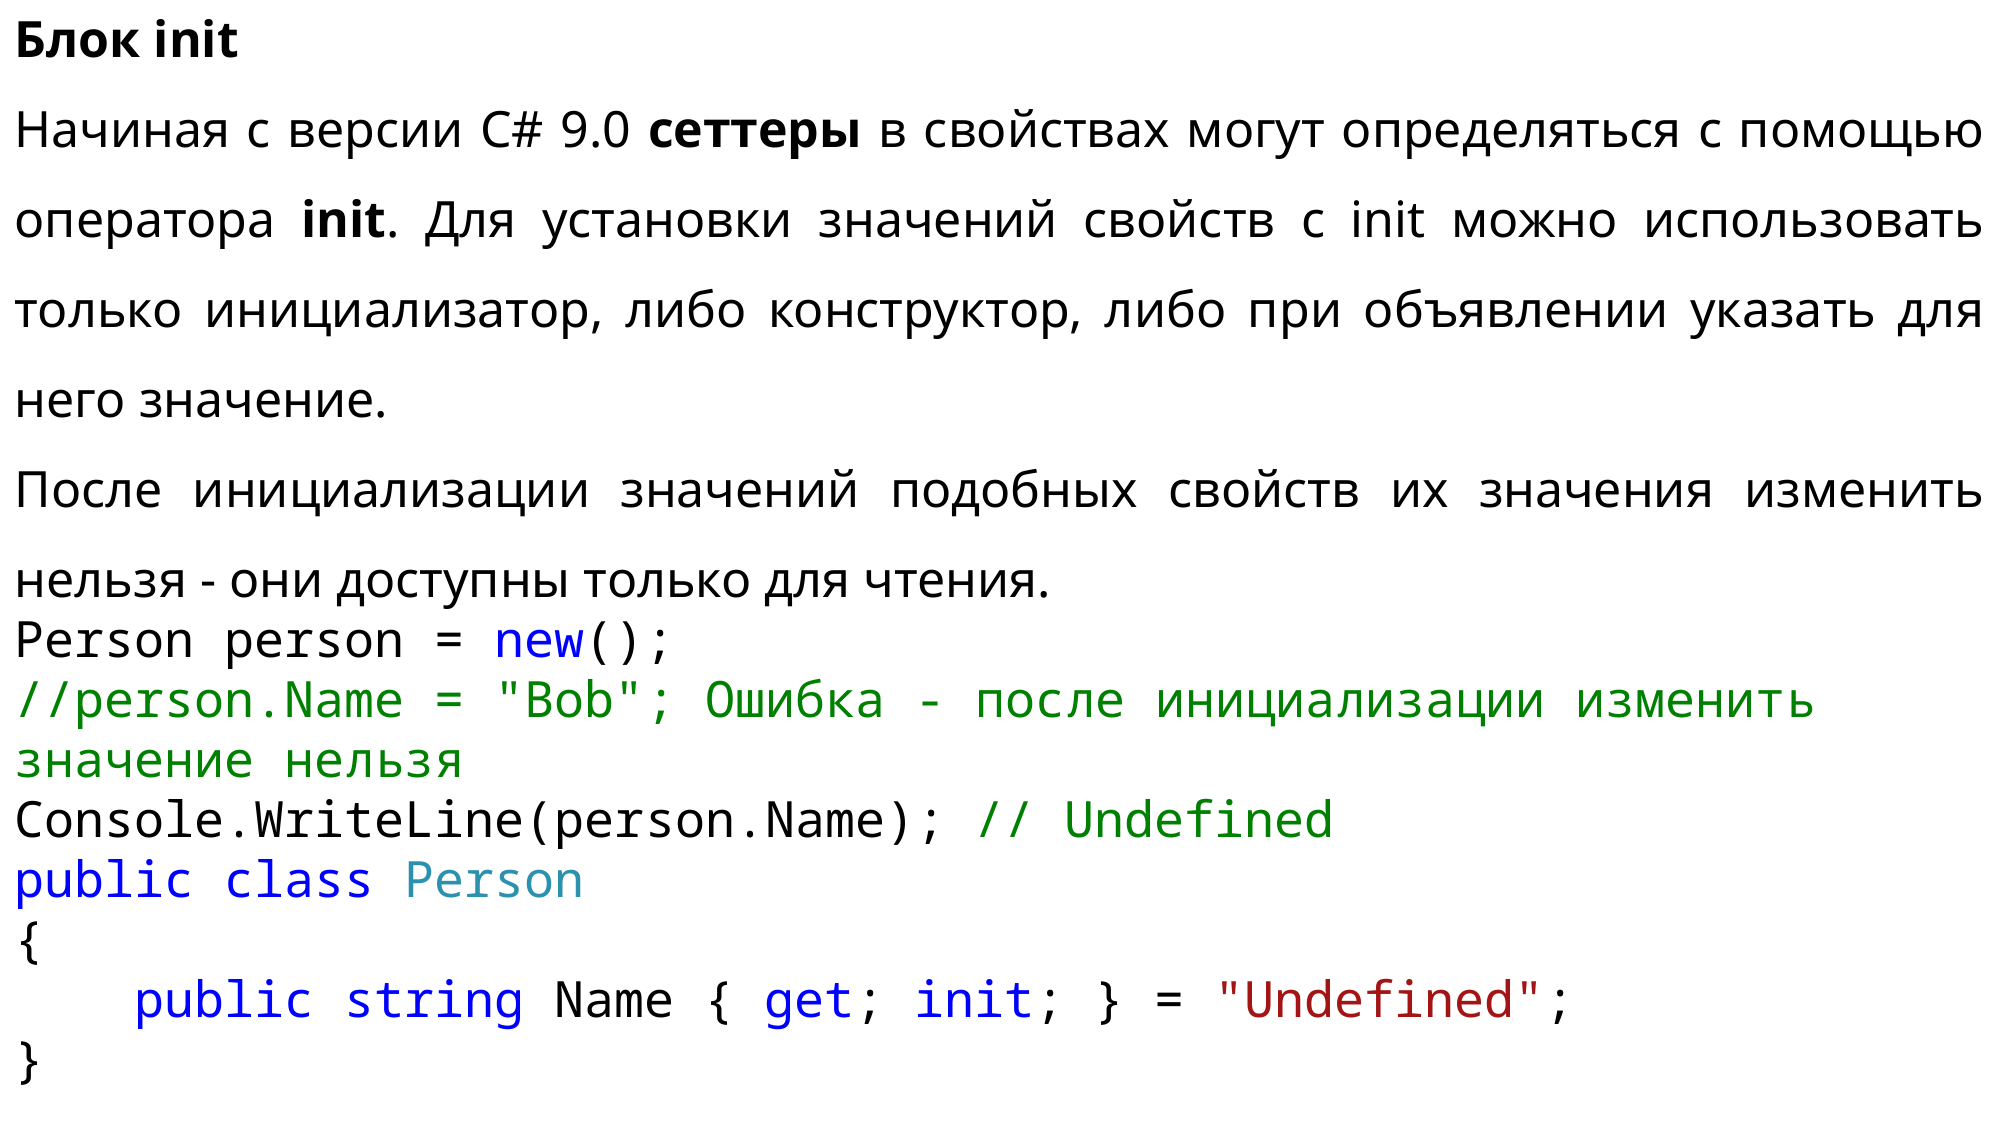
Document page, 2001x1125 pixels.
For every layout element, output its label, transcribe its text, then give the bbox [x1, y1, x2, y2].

text_box Блок init Начиная с версии C# 9.0 сеттеры в свойствах могут определяться с помощью оператора init. Для установки значений свойств с init можно использовать только инициализатор, либо конструктор, либо при объявлении указать для него значение. После инициализации значений подобных свойств их значения изменить нельзя - они доступны только для чтения. Person person = new(); //person.Name = "Bob"; Ошибка - после инициализации изменить значение нельзя Console.WriteLine(person.Name); // Undefined public class Person { public string Name { get; init; } = "Undefined"; } [0, 0, 2000, 1095]
